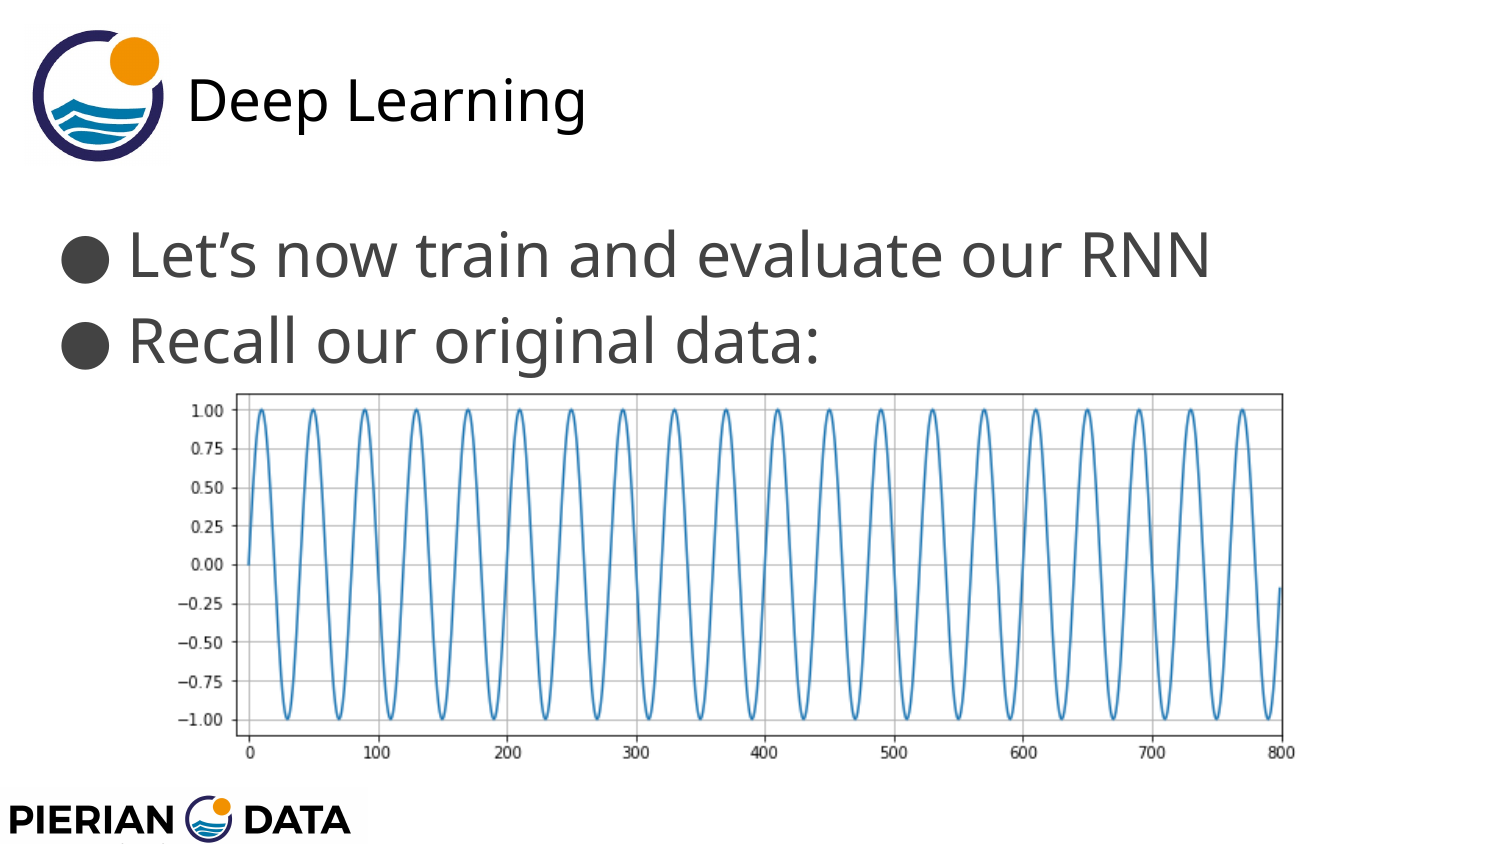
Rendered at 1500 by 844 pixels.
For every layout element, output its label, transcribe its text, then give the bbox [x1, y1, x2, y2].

picture [24, 24, 172, 167]
picture [0, 787, 368, 844]
title Deep Learning [176, 48, 1449, 143]
picture [165, 378, 1307, 773]
list Let’s now train and evaluate our RNN Recall our original data: [37, 189, 1500, 750]
